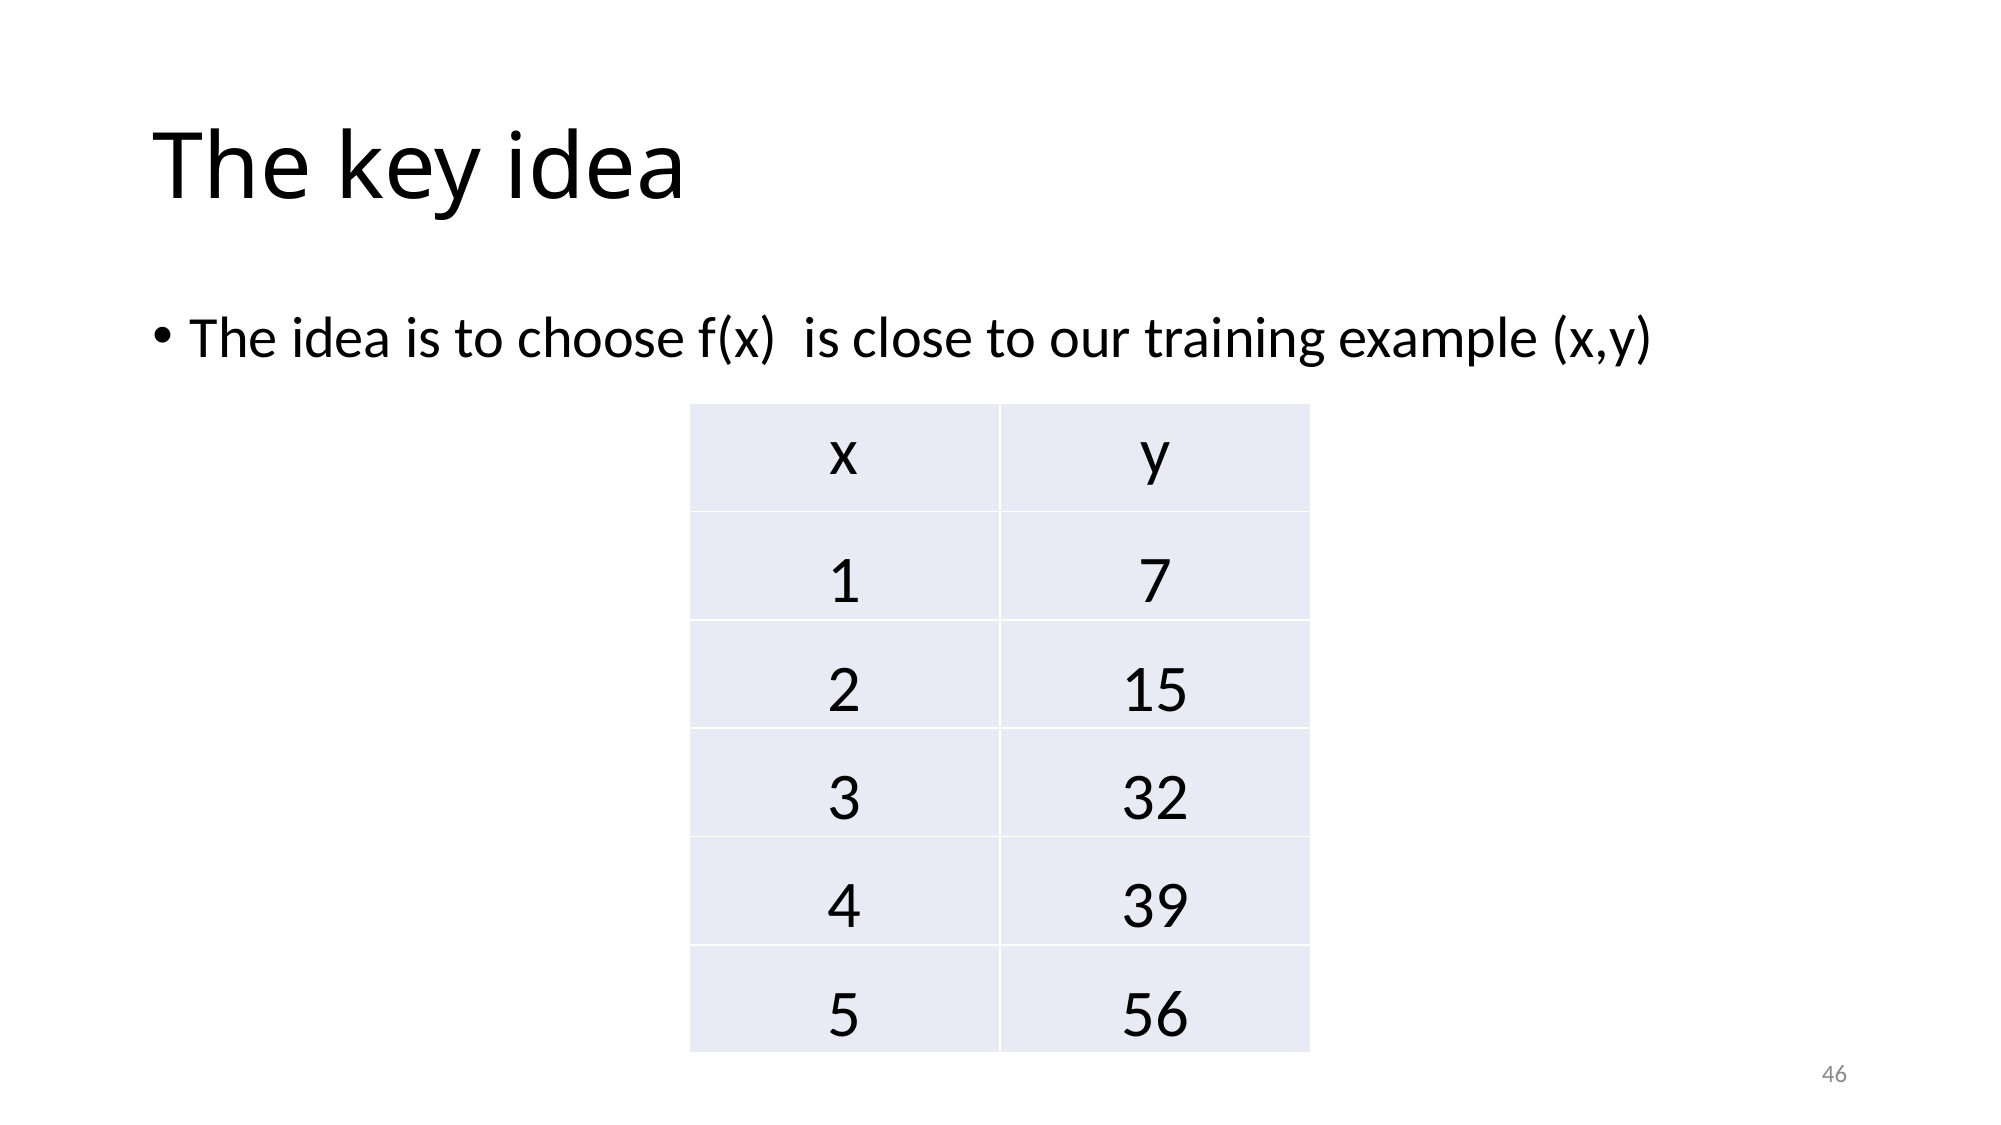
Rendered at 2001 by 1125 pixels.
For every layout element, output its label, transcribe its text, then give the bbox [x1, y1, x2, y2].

table_cell 3 [690, 729, 999, 836]
table_cell 2 [690, 621, 999, 727]
table_cell 5 [690, 946, 999, 1052]
table_header y [1001, 404, 1310, 511]
table_cell 39 [1001, 837, 1310, 944]
table_cell 15 [1001, 621, 1310, 727]
table_cell 56 [1001, 946, 1310, 1052]
table_cell 32 [1001, 729, 1310, 836]
list The idea is to choose f(x) is close to our training example (x,y) [137, 299, 1863, 1014]
slide_number 46 [1412, 1042, 1863, 1103]
table_header x [690, 404, 999, 511]
table_cell 4 [690, 837, 999, 944]
table_cell 1 [690, 512, 999, 619]
title The key idea [137, 59, 1863, 278]
table_cell 7 [1001, 512, 1310, 619]
